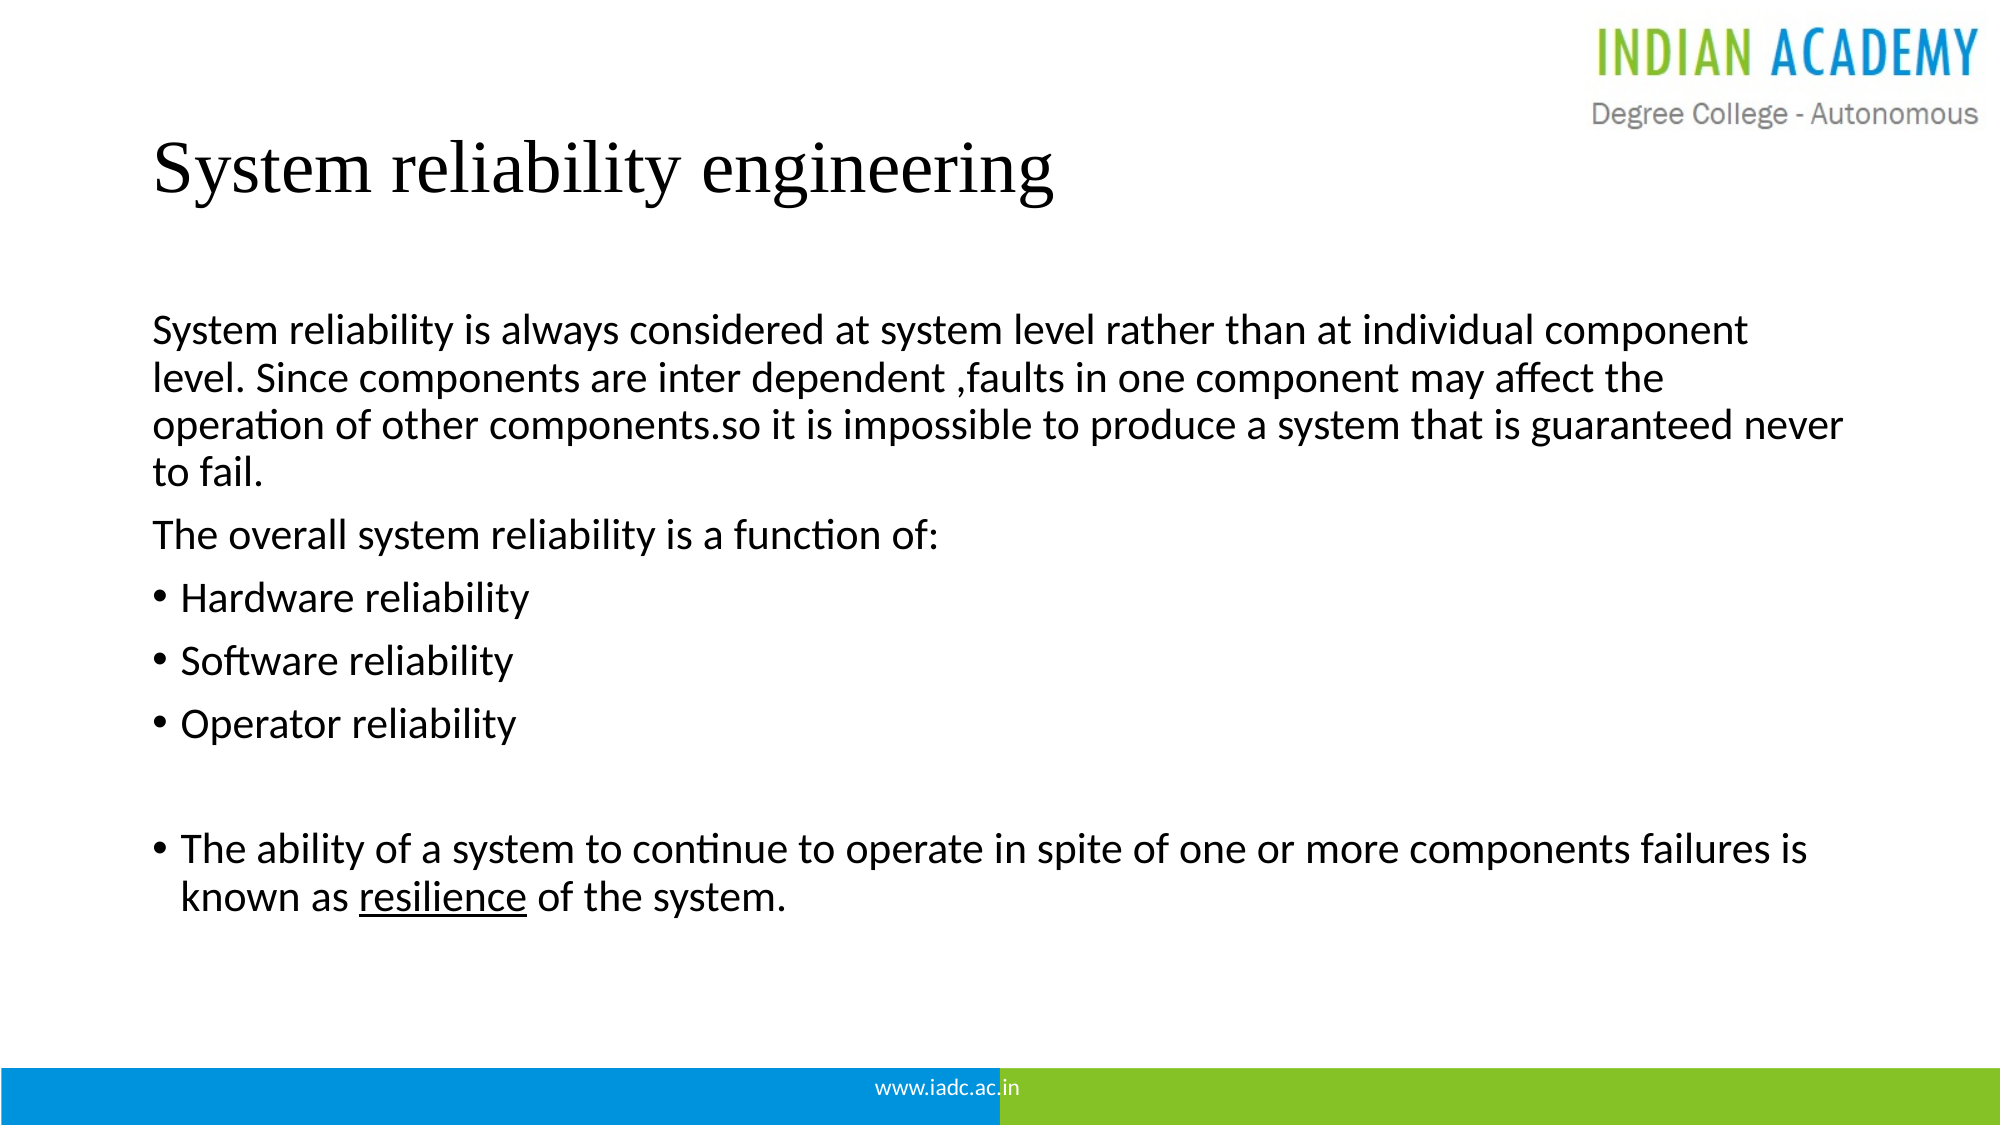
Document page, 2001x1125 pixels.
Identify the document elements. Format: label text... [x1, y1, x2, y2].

list System reliability is always considered at system level rather than at individual component level. Since components are inter dependent ,faults in one component may affect the operation of other components.so it is impossible to produce a system that is guaranteed never to fail. The overall system reliability is a function of: Hardware reliability Software reliability Operator reliability The ability of a system to continue to operate in spite of one or more components failures is known as resilience of the system. [137, 299, 1863, 1014]
title System reliability engineering [137, 59, 1863, 278]
picture [1780, 41, 1788, 59]
picture [1577, 7, 1993, 140]
picture [1000, 1068, 2000, 1125]
